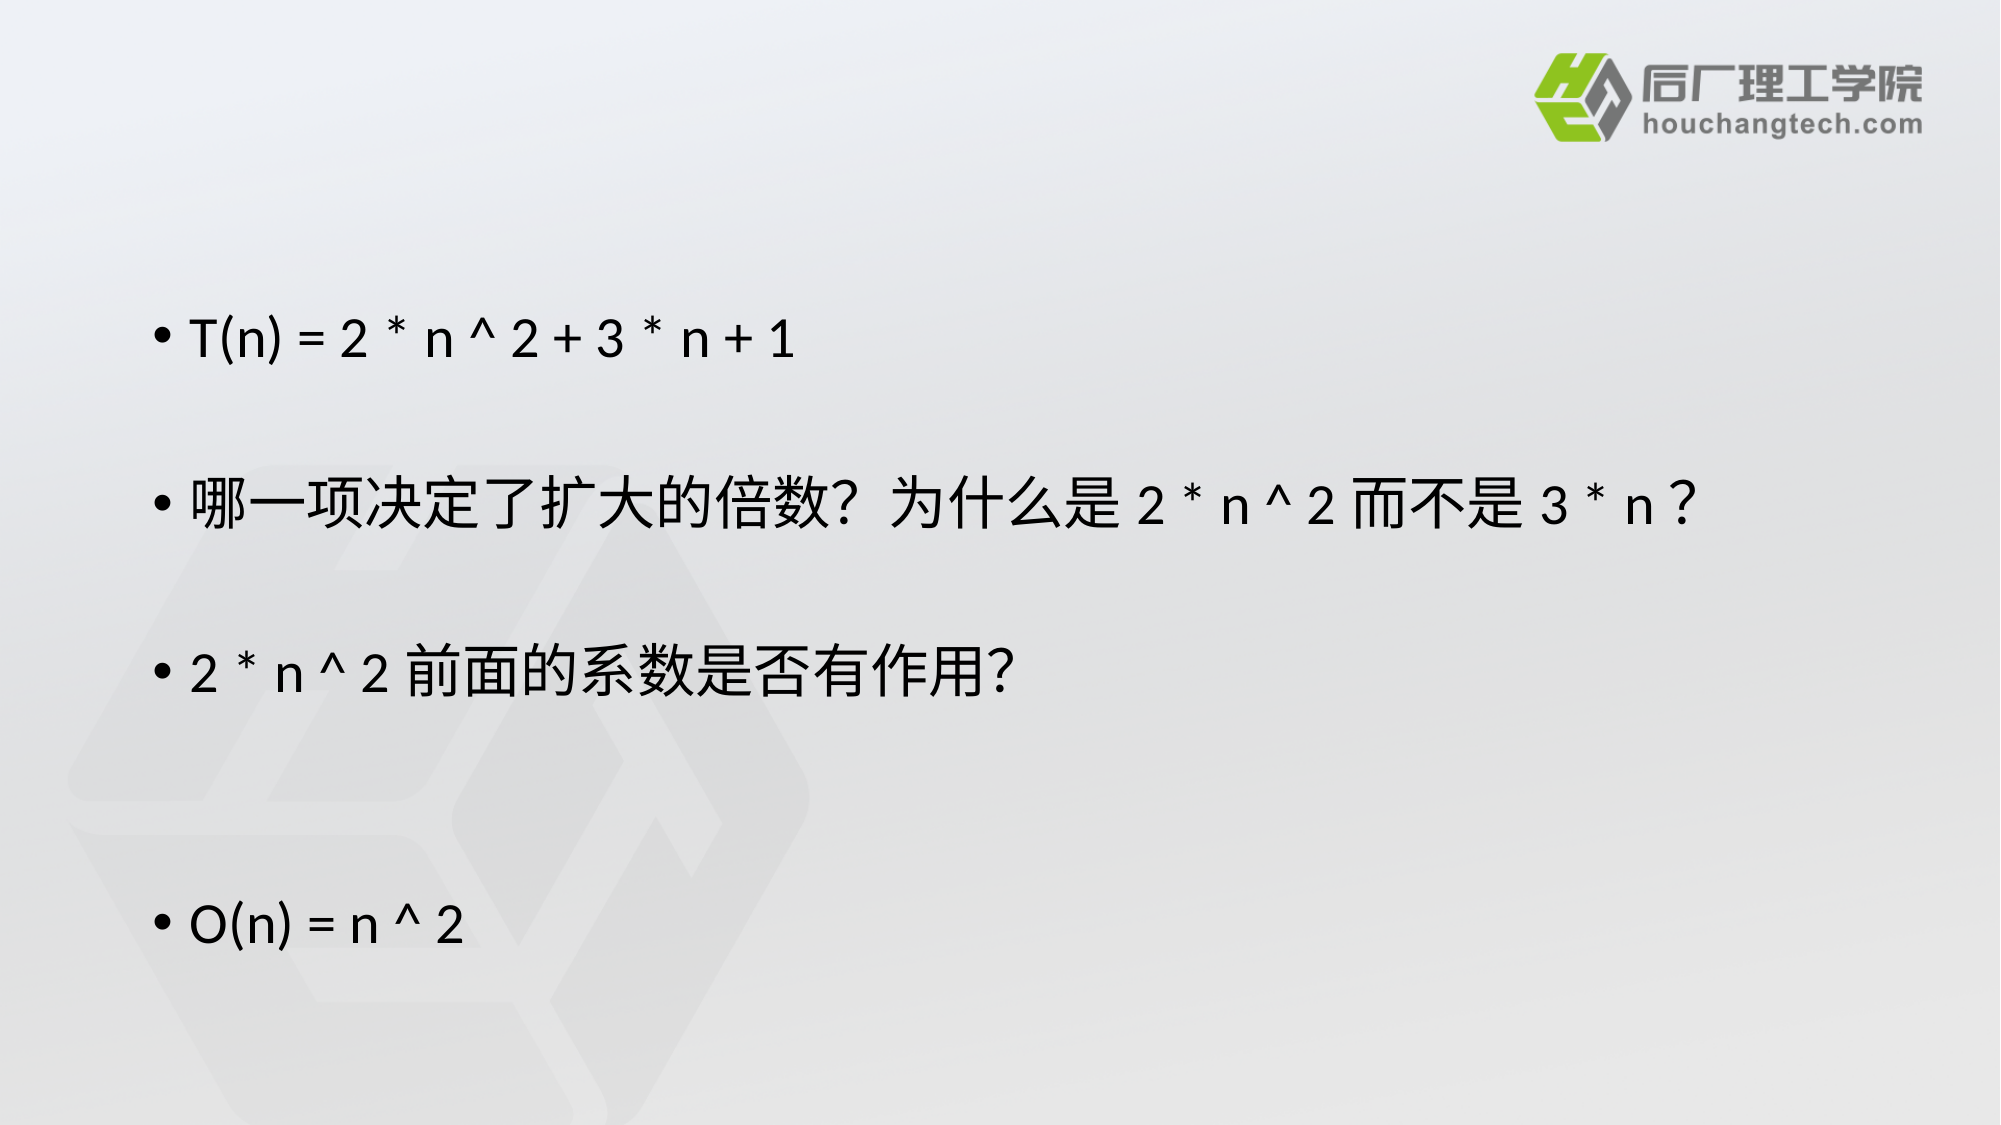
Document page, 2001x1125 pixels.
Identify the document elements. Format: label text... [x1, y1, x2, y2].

list T(n) = 2 * n ^ 2 + 3 * n + 1 哪一项决定了扩大的倍数？为什么是2 * n ^ 2而不是3 * n？ 2 * n ^ 2前面的系数是否有作用？ O(n) = n ^ 2 [137, 299, 1863, 1014]
picture [0, 0, 2000, 1125]
